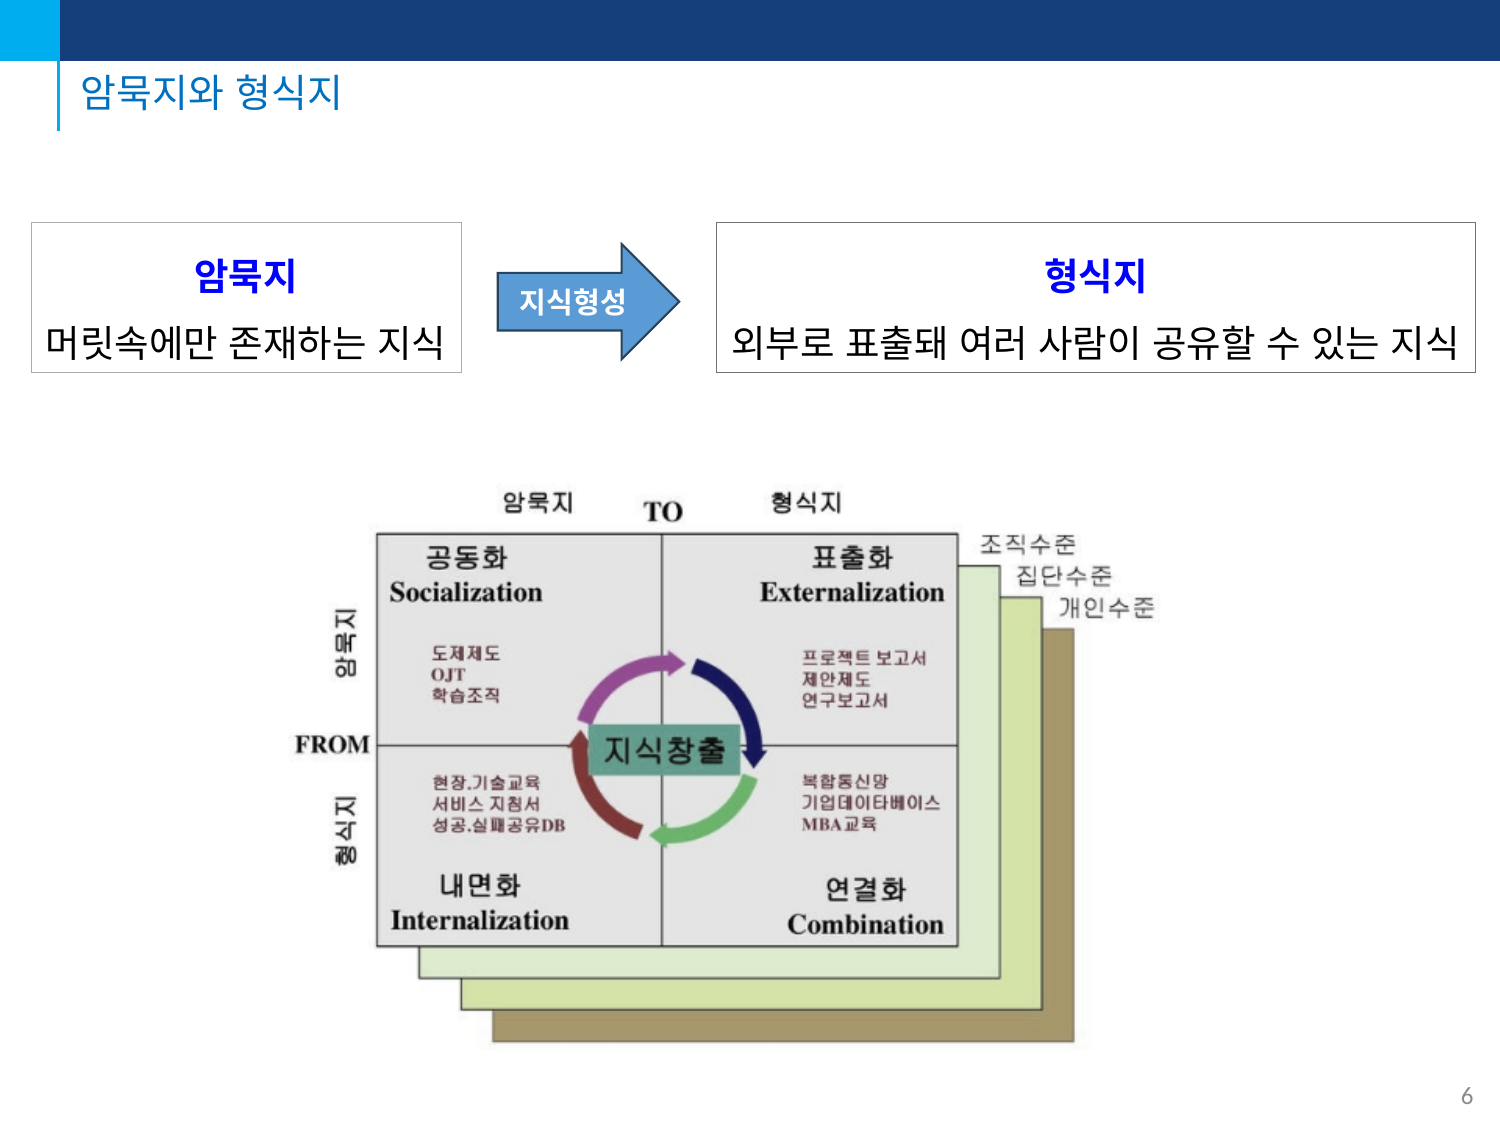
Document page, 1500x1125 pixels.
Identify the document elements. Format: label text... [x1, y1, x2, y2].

title 암묵지와 형식지 [65, 62, 1500, 129]
picture [274, 462, 1175, 1058]
slide_number 6 [1435, 1065, 1499, 1125]
text_box 형식지 외부로 표출돼 여러 사람이 공유할 수 있는 지식 [716, 222, 1476, 373]
text_box 지식형성 [496, 241, 681, 362]
text_box 암묵지 머릿속에만 존재하는 지식 [31, 222, 462, 373]
